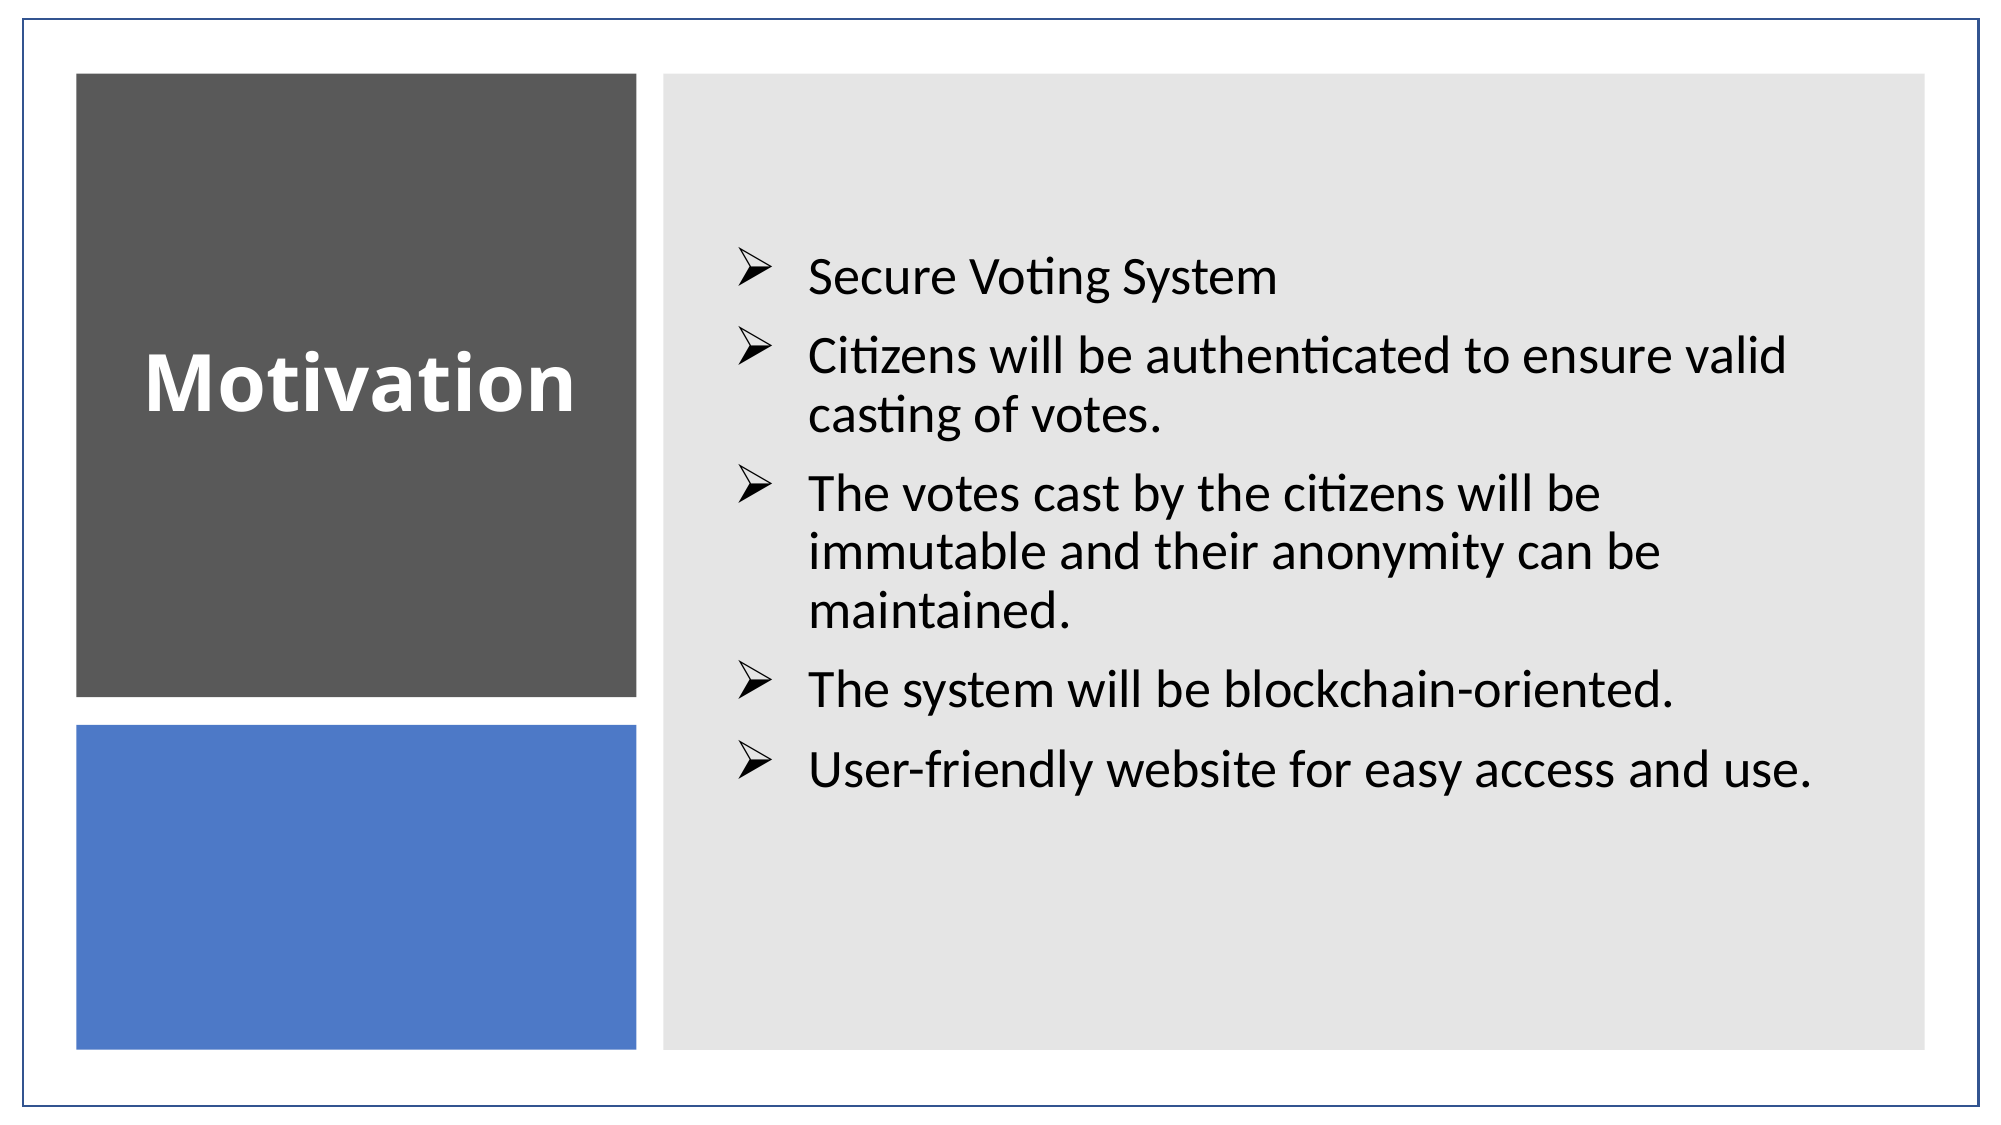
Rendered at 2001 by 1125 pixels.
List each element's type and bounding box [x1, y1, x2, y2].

text_box [22, 18, 1980, 1107]
